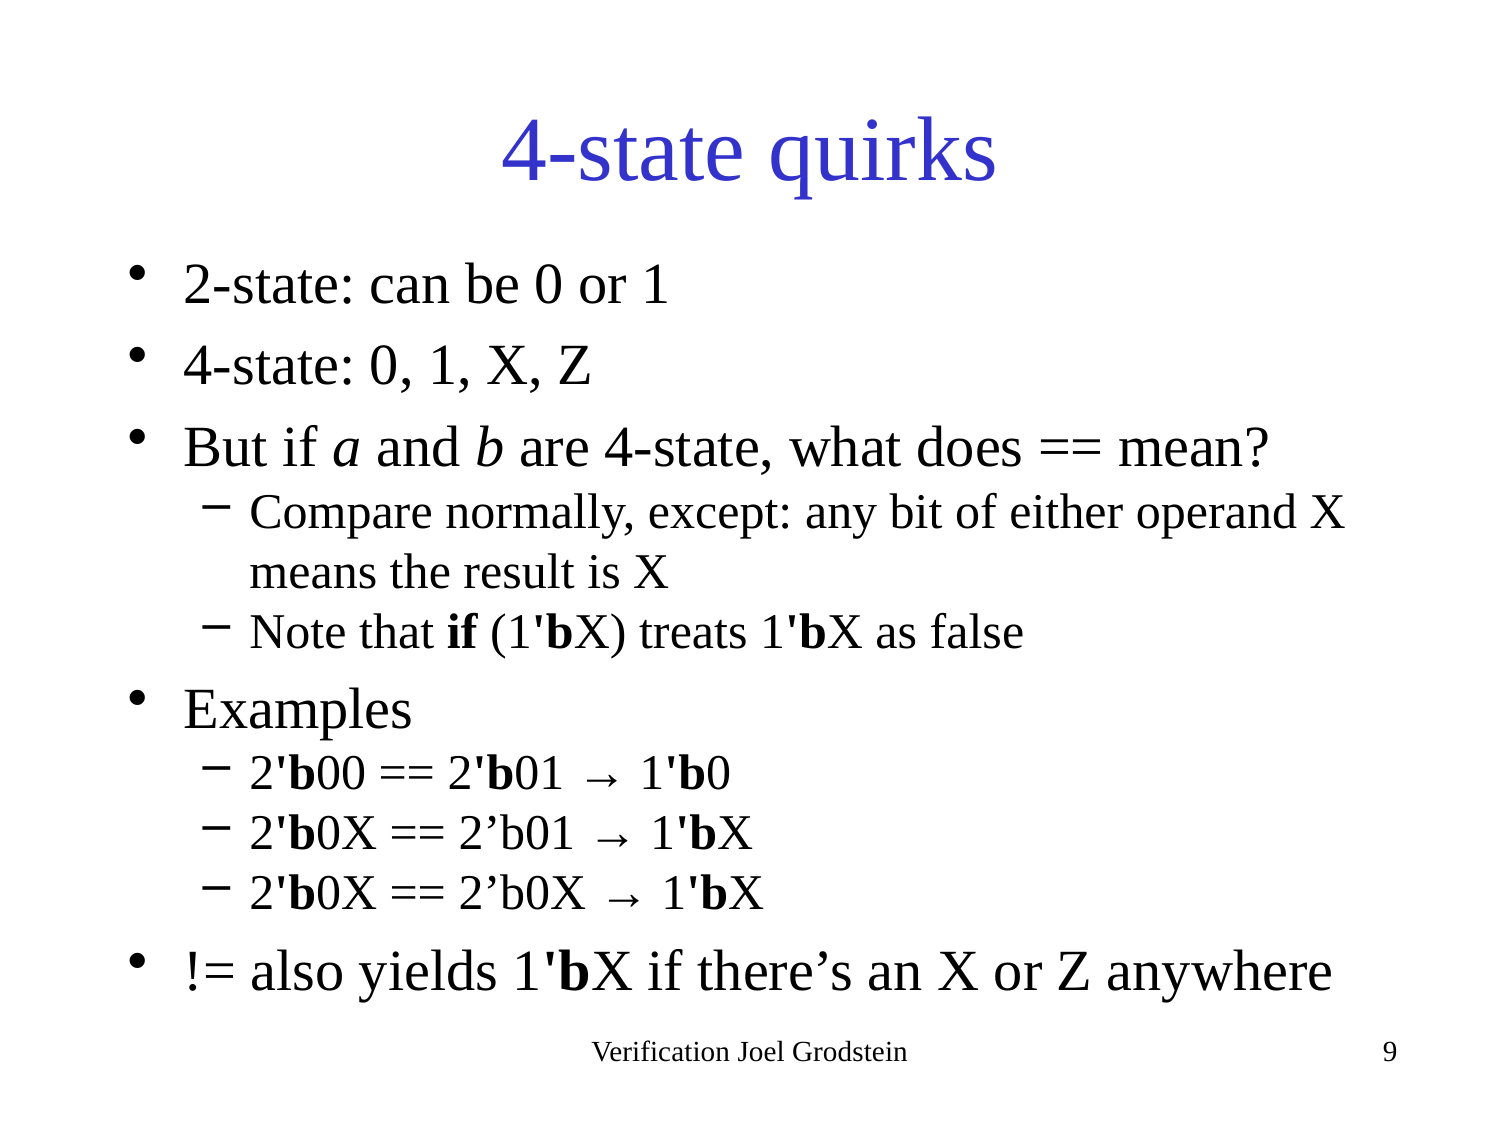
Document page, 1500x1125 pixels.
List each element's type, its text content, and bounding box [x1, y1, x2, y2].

list 2-state: can be 0 or 1 4-state: 0, 1, X, Z But if a and b are 4-state, what does == mean? Compare normally, except: any bit of either operand X means the result is X Note that if (1'bX) treats 1'bX as false Examples 2'b00 == 2'b01 → 1'b0 2'b0X == 2’b01 → 1'bX 2'b0X == 2’b0X → 1'bX != also yields 1'bX if there’s an X or Z anywhere [112, 237, 1388, 1025]
title 4-state quirks [112, 50, 1388, 237]
footer Verification Joel Grodstein [512, 1024, 988, 1101]
